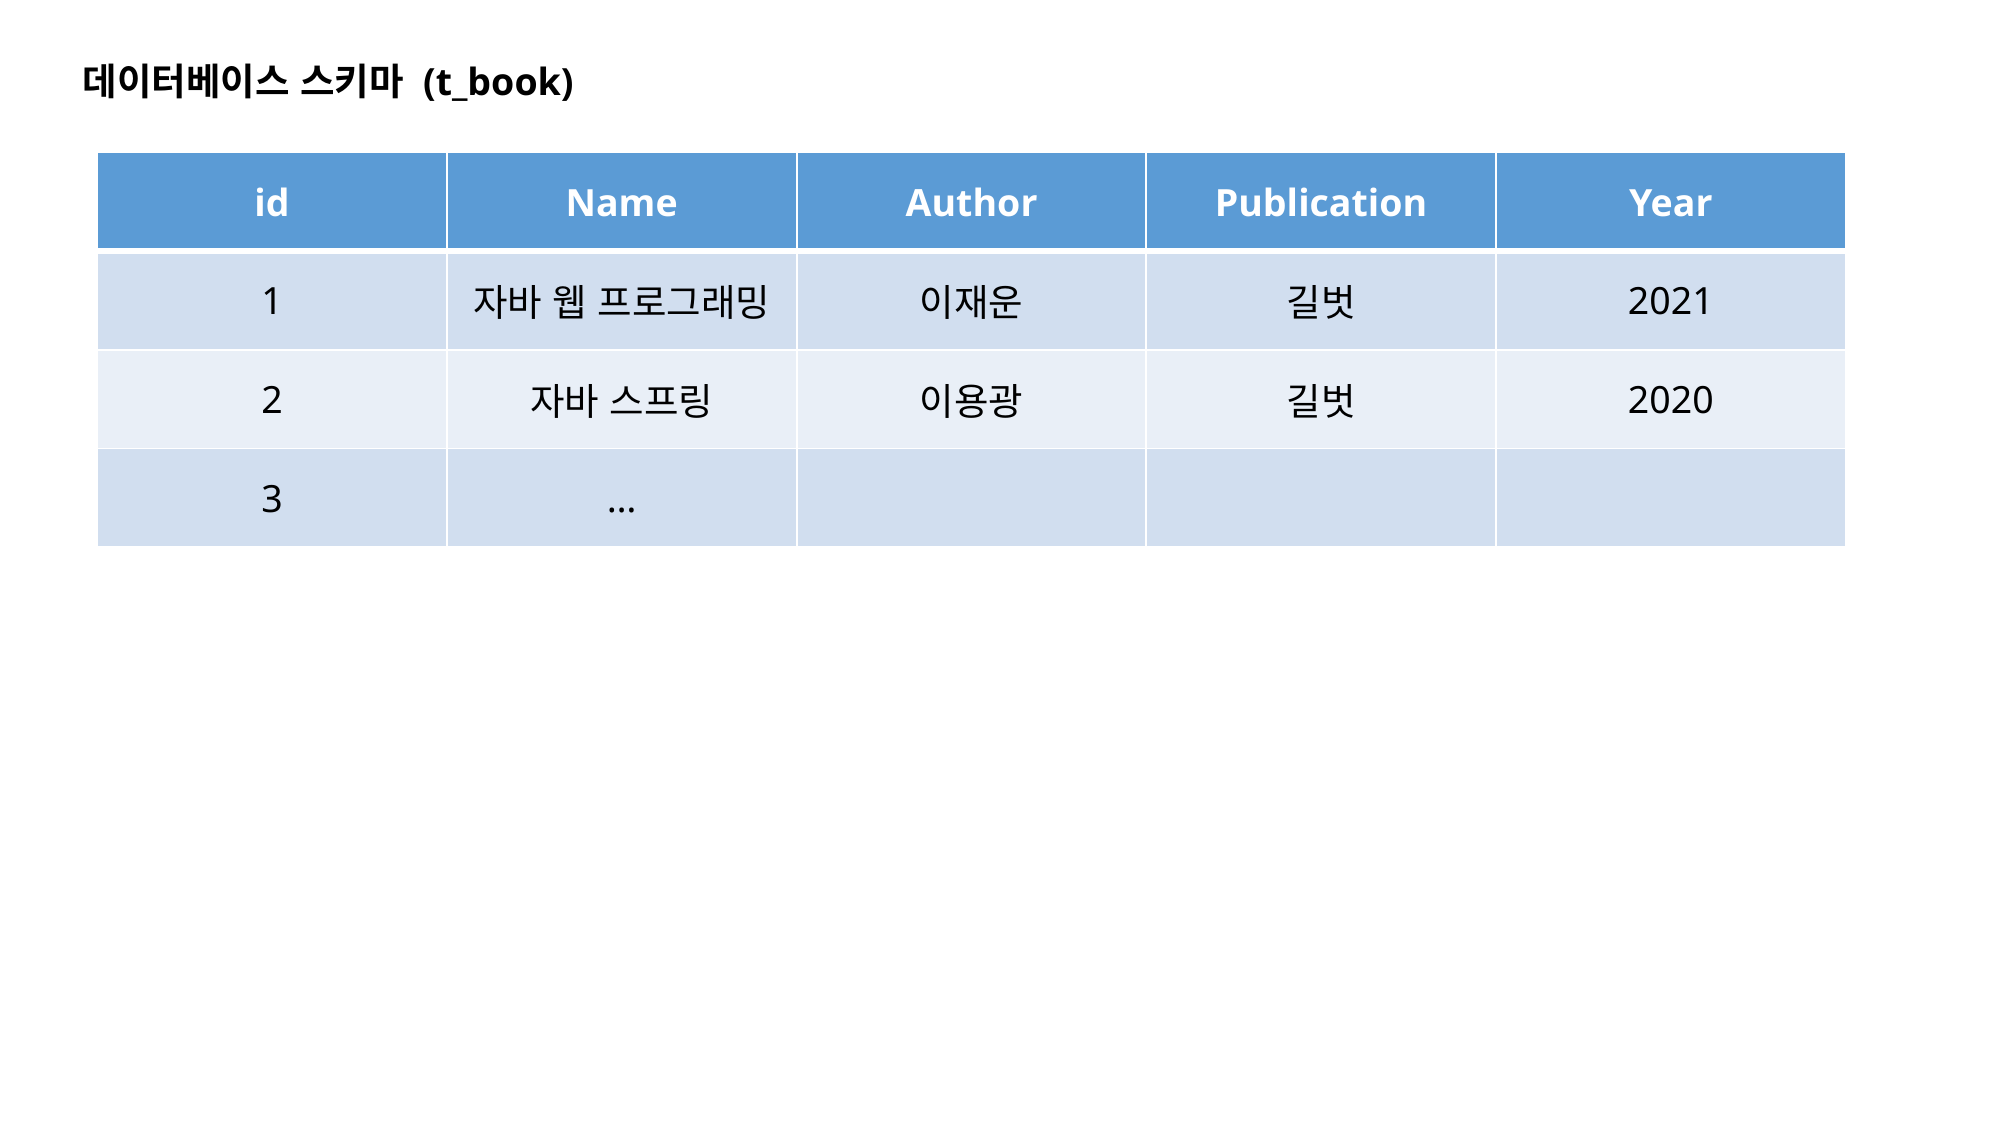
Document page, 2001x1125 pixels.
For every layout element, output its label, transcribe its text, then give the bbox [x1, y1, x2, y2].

table_cell … [448, 449, 796, 546]
table_cell 2021 [1497, 254, 1845, 349]
table_cell 길벗 [1147, 254, 1495, 349]
table_header id [98, 153, 446, 248]
text_box 데이터베이스 스키마 (t_book) [67, 50, 589, 111]
table_cell 2020 [1497, 351, 1845, 448]
table_header Publication [1147, 153, 1495, 248]
table_header Author [798, 153, 1145, 248]
table_cell [1147, 449, 1495, 546]
table_cell 이재운 [798, 254, 1145, 349]
table_cell 자바 스프링 [448, 351, 796, 448]
table_cell [798, 449, 1145, 546]
table_header Year [1497, 153, 1845, 248]
table_cell 1 [98, 254, 446, 349]
table_cell 자바 웹 프로그래밍 [448, 254, 796, 349]
table_cell 2 [98, 351, 446, 448]
table_header Name [448, 153, 796, 248]
table_cell 길벗 [1147, 351, 1495, 448]
table_cell 이용광 [798, 351, 1145, 448]
table_cell [1497, 449, 1845, 546]
table_cell 3 [98, 449, 446, 546]
